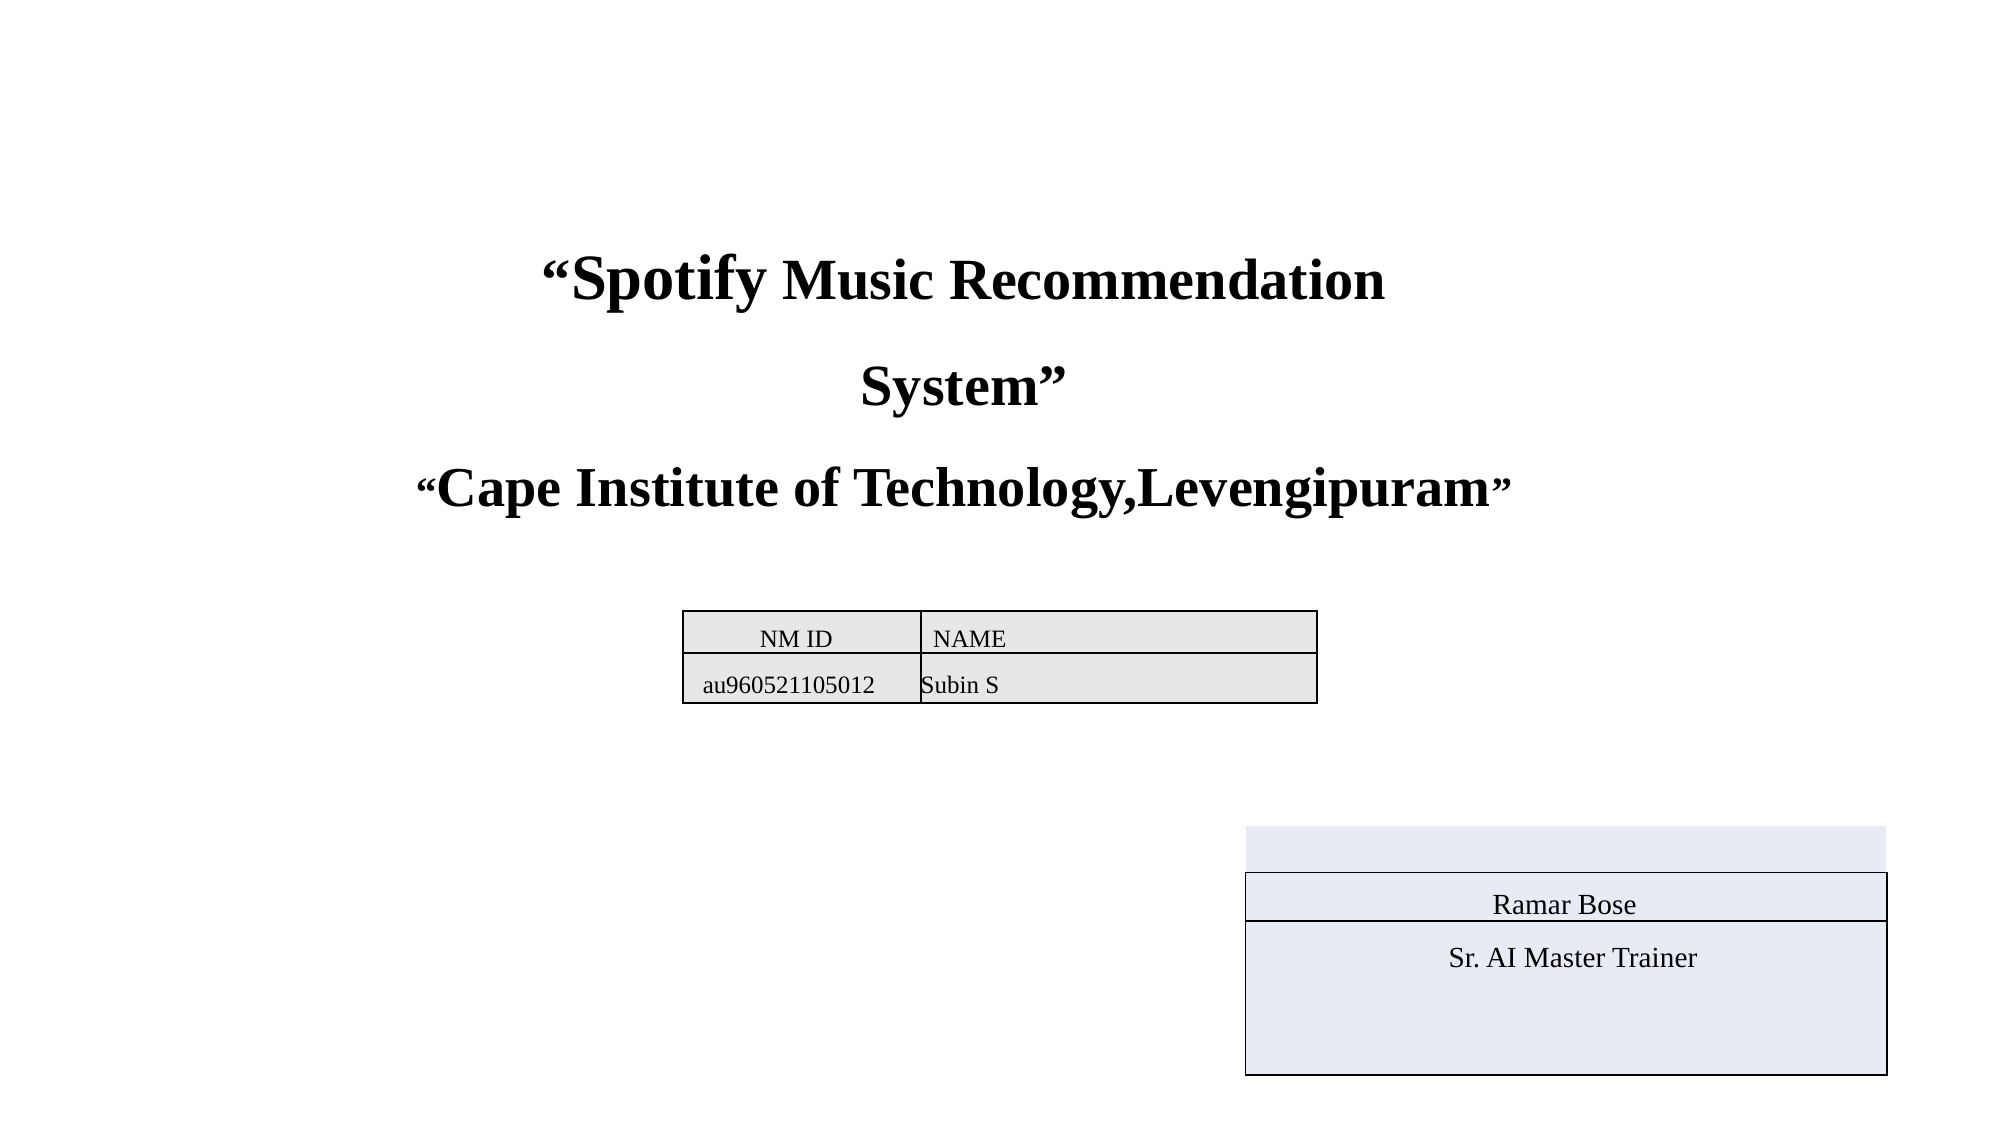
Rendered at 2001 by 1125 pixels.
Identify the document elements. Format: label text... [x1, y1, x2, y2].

table_cell Subin S [922, 654, 1316, 702]
title “Spotify Music Recommendation System” “Cape Institute of Technology,Levengipuram” [249, 184, 1750, 576]
table_header [1246, 826, 1886, 872]
table_cell Sr. AI Master Trainer [1246, 922, 1886, 1074]
table_header NAME [922, 612, 1316, 652]
table_cell au960521105012 [684, 654, 920, 702]
table_cell Ramar Bose [1246, 873, 1886, 920]
table_header NM ID [684, 612, 920, 652]
